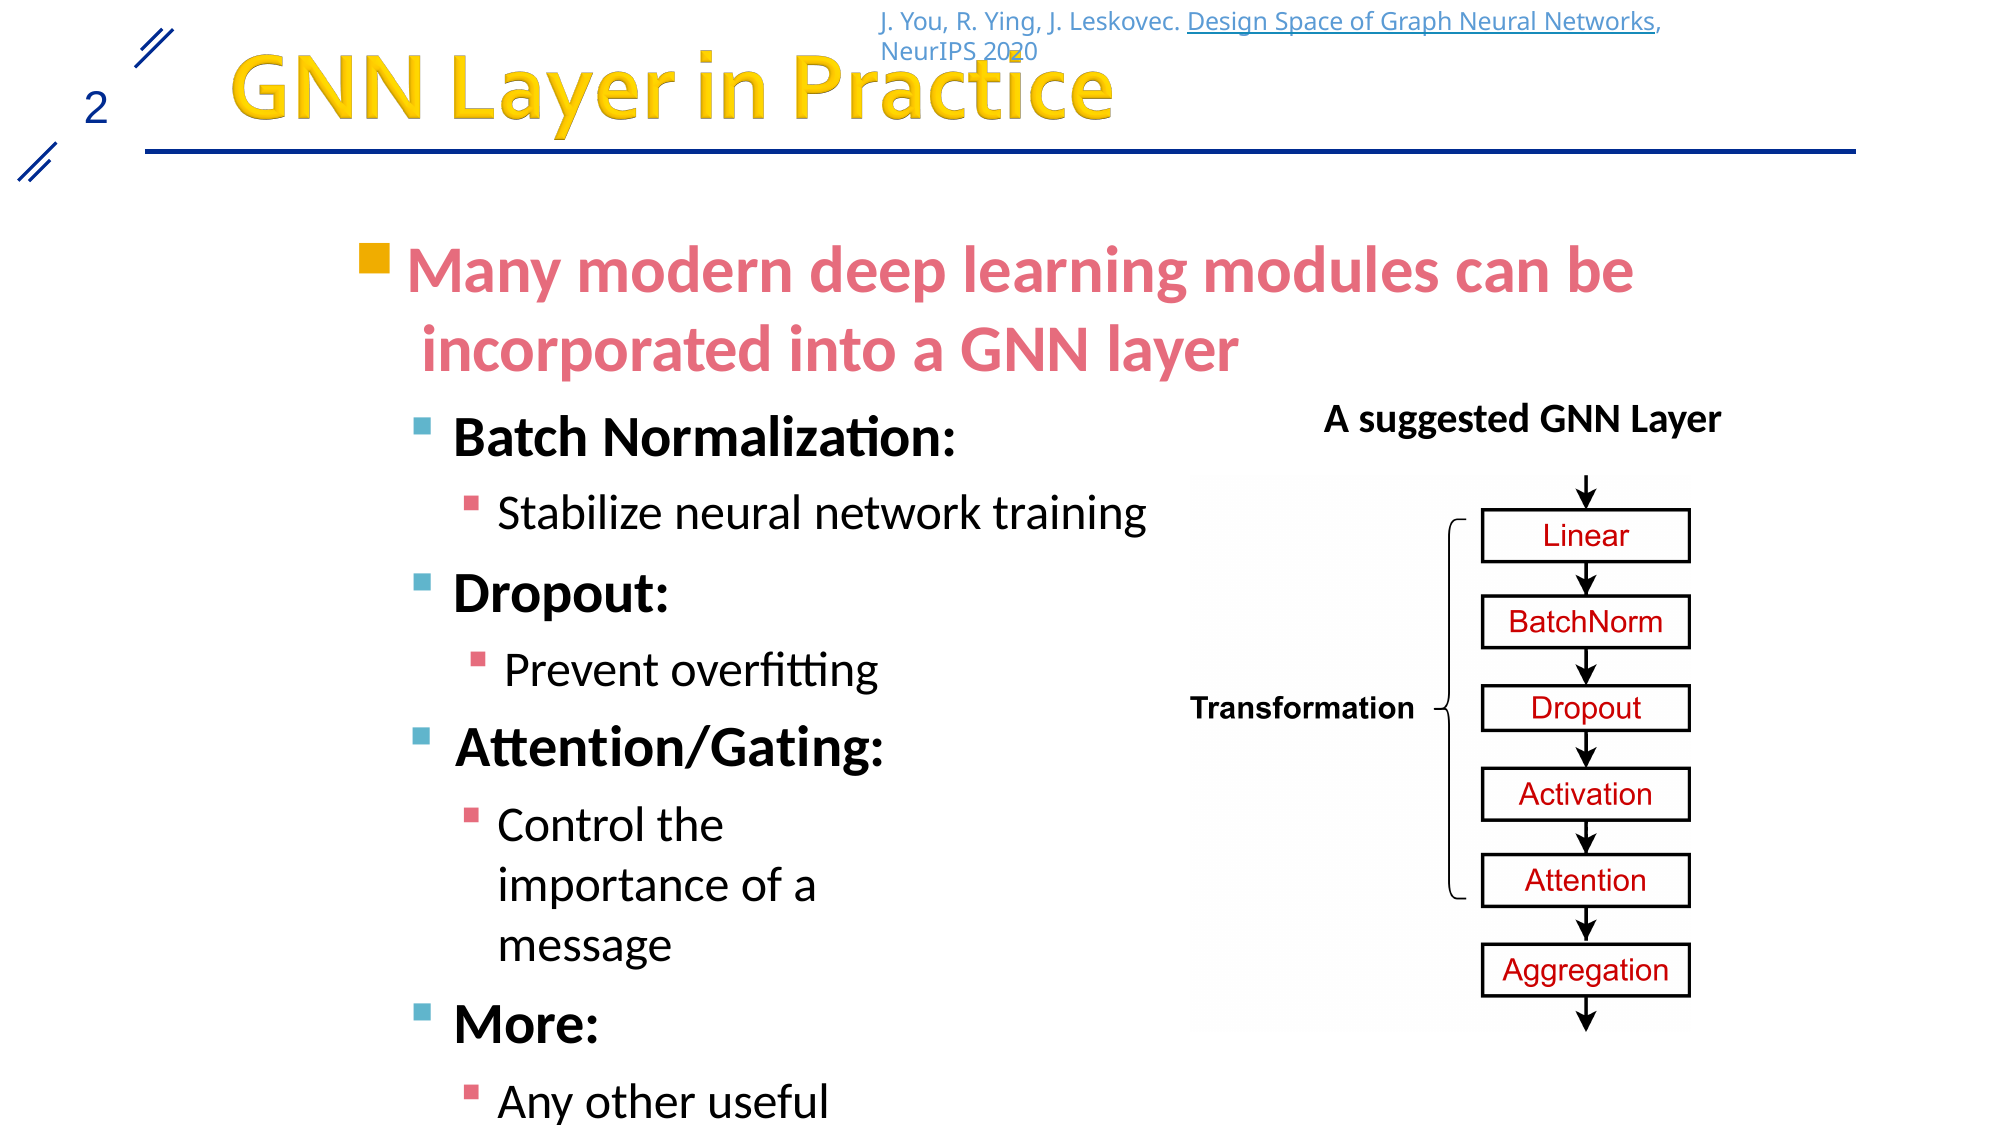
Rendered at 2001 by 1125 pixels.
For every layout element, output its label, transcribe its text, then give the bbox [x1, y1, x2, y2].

picture [1190, 475, 1691, 1032]
text_box A suggested GNN Layer [1321, 389, 1727, 442]
text_box J. You, R. Ying, J. Leskovec. Design Space of Graph Neural Networks, NeurIPS 2020 [878, 3, 1725, 66]
picture [231, 49, 1113, 141]
text_box Many modern deep learning modules can be incorporated into a GNN layer [351, 221, 1642, 385]
text_box Batch Normalization: Stabilize neural network training Dropout: Prevent overfitting Attention/Gating: Control the importance of a message More: Any other useful deep learning modules [406, 382, 1311, 1125]
